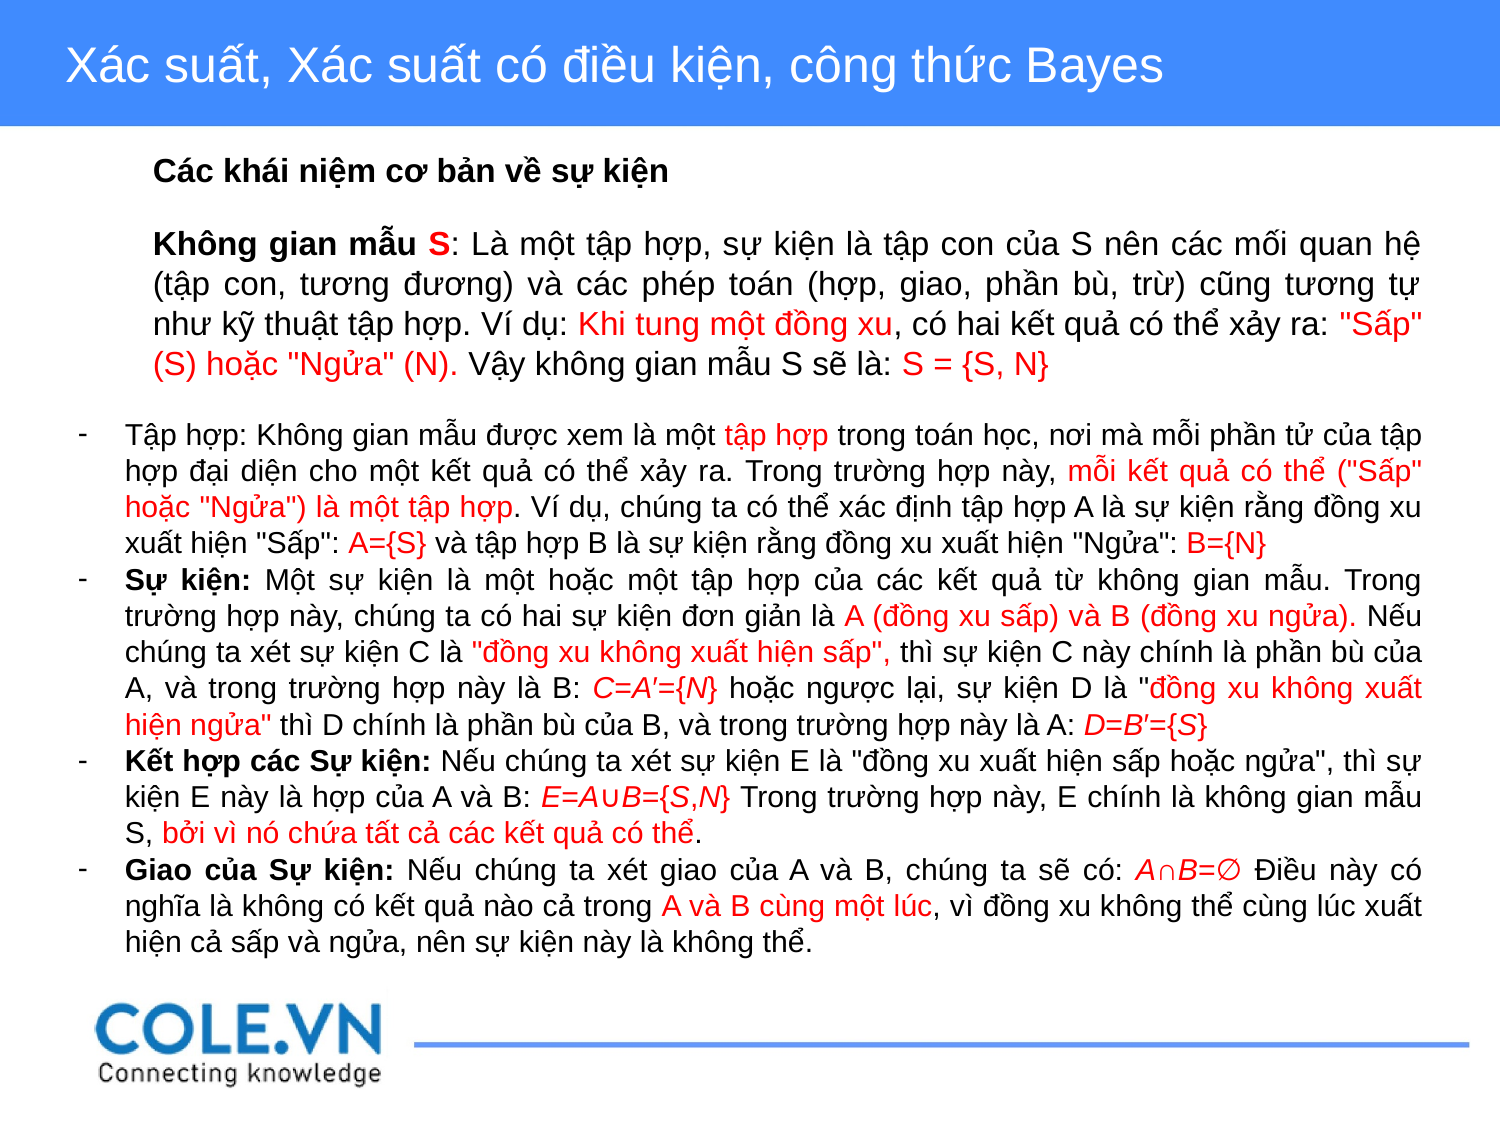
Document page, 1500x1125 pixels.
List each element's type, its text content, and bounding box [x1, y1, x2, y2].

text_box Xác suất, Xác suất có điều kiện, công thức Bayes [49, 25, 1379, 101]
picture [0, 0, 1500, 1125]
text_box Các khái niệm cơ bản về sự kiện Không gian mẫu S: Là một tập hợp, sự kiện là tập con của S nên các mối quan hệ (tập con, tương đương) và các phép toán (hợp, giao, phần bù, trừ) cũng tương tự như kỹ thuật tập hợp. Ví dụ: Khi tung một đồng xu, có hai kết quả có thể xảy ra: "Sấp" (S) hoặc "Ngửa" (N). Vậy không gian mẫu S sẽ là: S = {S, N} Tập hợp: Không gian mẫu được xem là một tập hợp trong toán học, nơi mà mỗi phần tử của tập hợp đại diện cho một kết quả có thể xảy ra. Trong trường hợp này, mỗi kết quả có thể ("Sấp" hoặc "Ngửa") là một tập hợp. Ví dụ, chúng ta có thể xác định tập hợp A là sự kiện rằng đồng xu xuất hiện "Sấp": A={S} và tập hợp B là sự kiện rằng đồng xu xuất hiện "Ngửa": B={N} Sự kiện: Một sự kiện là một hoặc một tập hợp của các kết quả từ không gian mẫu. Trong trường hợp này, chúng ta có hai sự kiện đơn giản là A (đồng xu sấp) và B (đồng xu ngửa). Nếu chúng ta xét sự kiện C là "đồng xu không xuất hiện sấp", thì sự kiện C này chính là phần bù của A, và trong trường hợp này là B: C=A′={N} hoặc ngược lại, sự kiện D là "đồng xu không xuất hiện ngửa" thì D chính là phần bù của B, và trong trường hợp này là A: D=B′={S} Kết hợp các Sự kiện: Nếu chúng ta xét sự kiện E là "đồng xu xuất hiện sấp hoặc ngửa", thì sự kiện E này là hợp của A và B: E=A∪B={S,N} Trong trường hợp này, E chính là không gian mẫu S, bởi vì nó chứa tất cả các kết quả có thể. Giao của Sự kiện: Nếu chúng ta xét giao của A và B, chúng ta sẽ có: A∩B=∅ Điều này có nghĩa là không có kết quả nào cả trong A và B cùng một lúc, vì đồng xu không thể cùng lúc xuất hiện cả sấp và ngửa, nên sự kiện này là không thể. [62, 127, 1438, 331]
